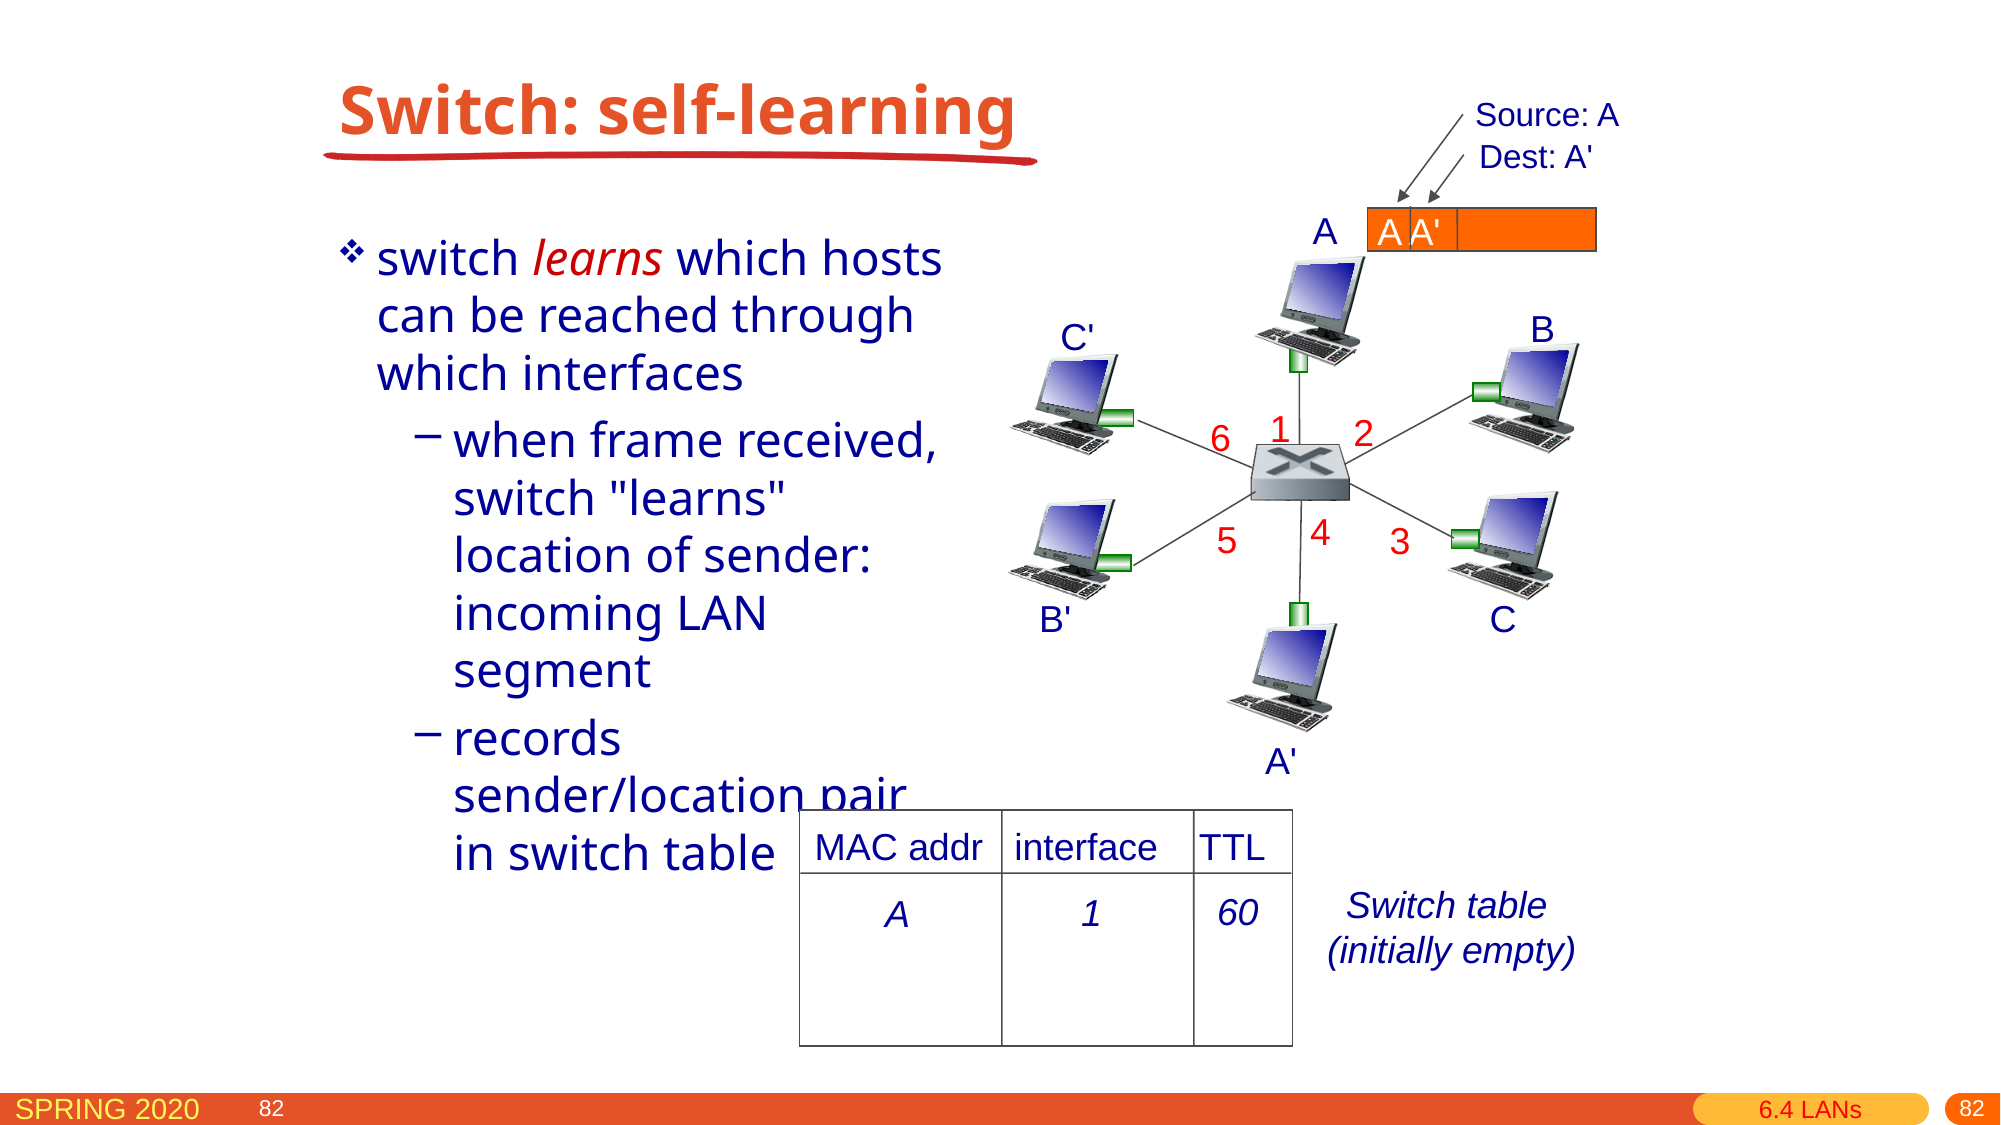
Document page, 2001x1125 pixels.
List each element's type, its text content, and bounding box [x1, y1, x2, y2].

list switch learns which hosts can be reached through which interfaces when frame received, switch "learns" location of sender: incoming LAN segment records sender/location pair in switch table [322, 219, 968, 895]
title Switch: self-learning [324, 14, 1600, 202]
picture [320, 147, 1046, 170]
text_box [868, 880, 1275, 943]
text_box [1397, 85, 1636, 204]
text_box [980, 199, 1582, 791]
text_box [1361, 200, 1597, 262]
text_box Switch table (initially empty) [1312, 873, 1592, 979]
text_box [797, 809, 1293, 1048]
text_box 6.4 LANs [1744, 1086, 1910, 1125]
